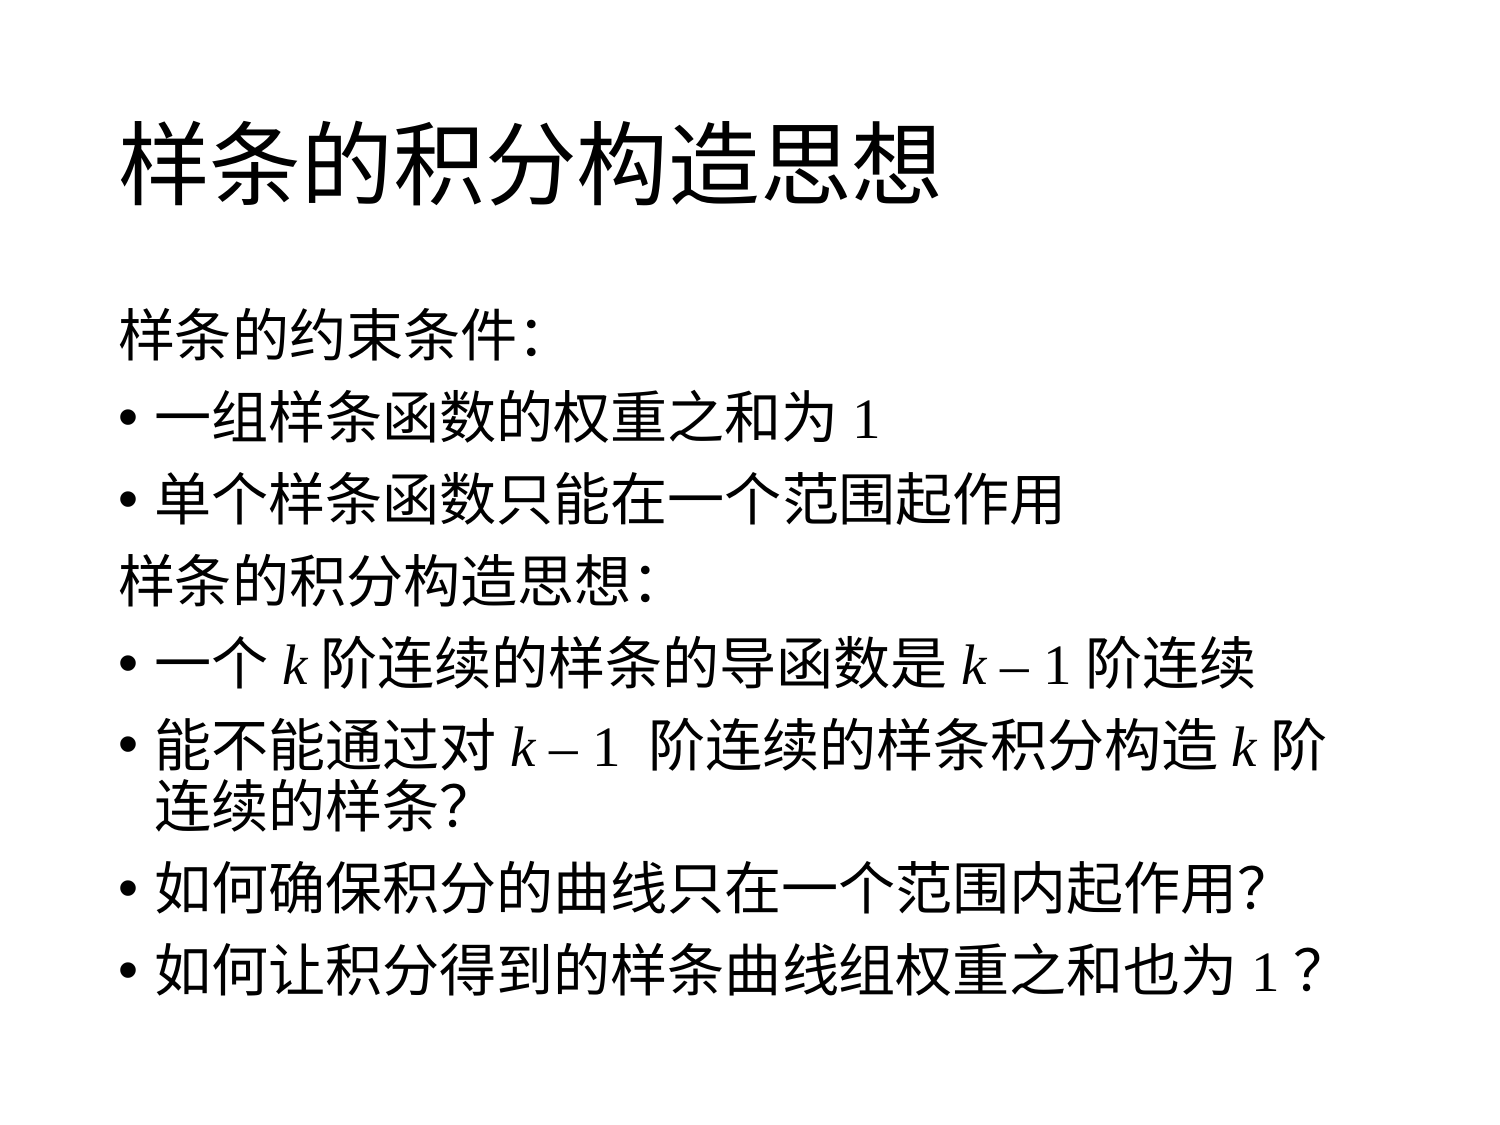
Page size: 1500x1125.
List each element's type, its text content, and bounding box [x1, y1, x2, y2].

list 样条的约束条件： 一组样条函数的权重之和为1 单个样条函数只能在一个范围起作用 样条的积分构造思想： 一个k阶连续的样条的导函数是k – 1阶连续 能不能通过对k – 1 阶连续的样条积分构造k阶连续的样条？ 如何确保积分的曲线只在一个范围内起作用？ 如何让积分得到的样条曲线组权重之和也为1？ [103, 299, 1397, 1014]
title 样条的积分构造思想 [103, 59, 1397, 278]
